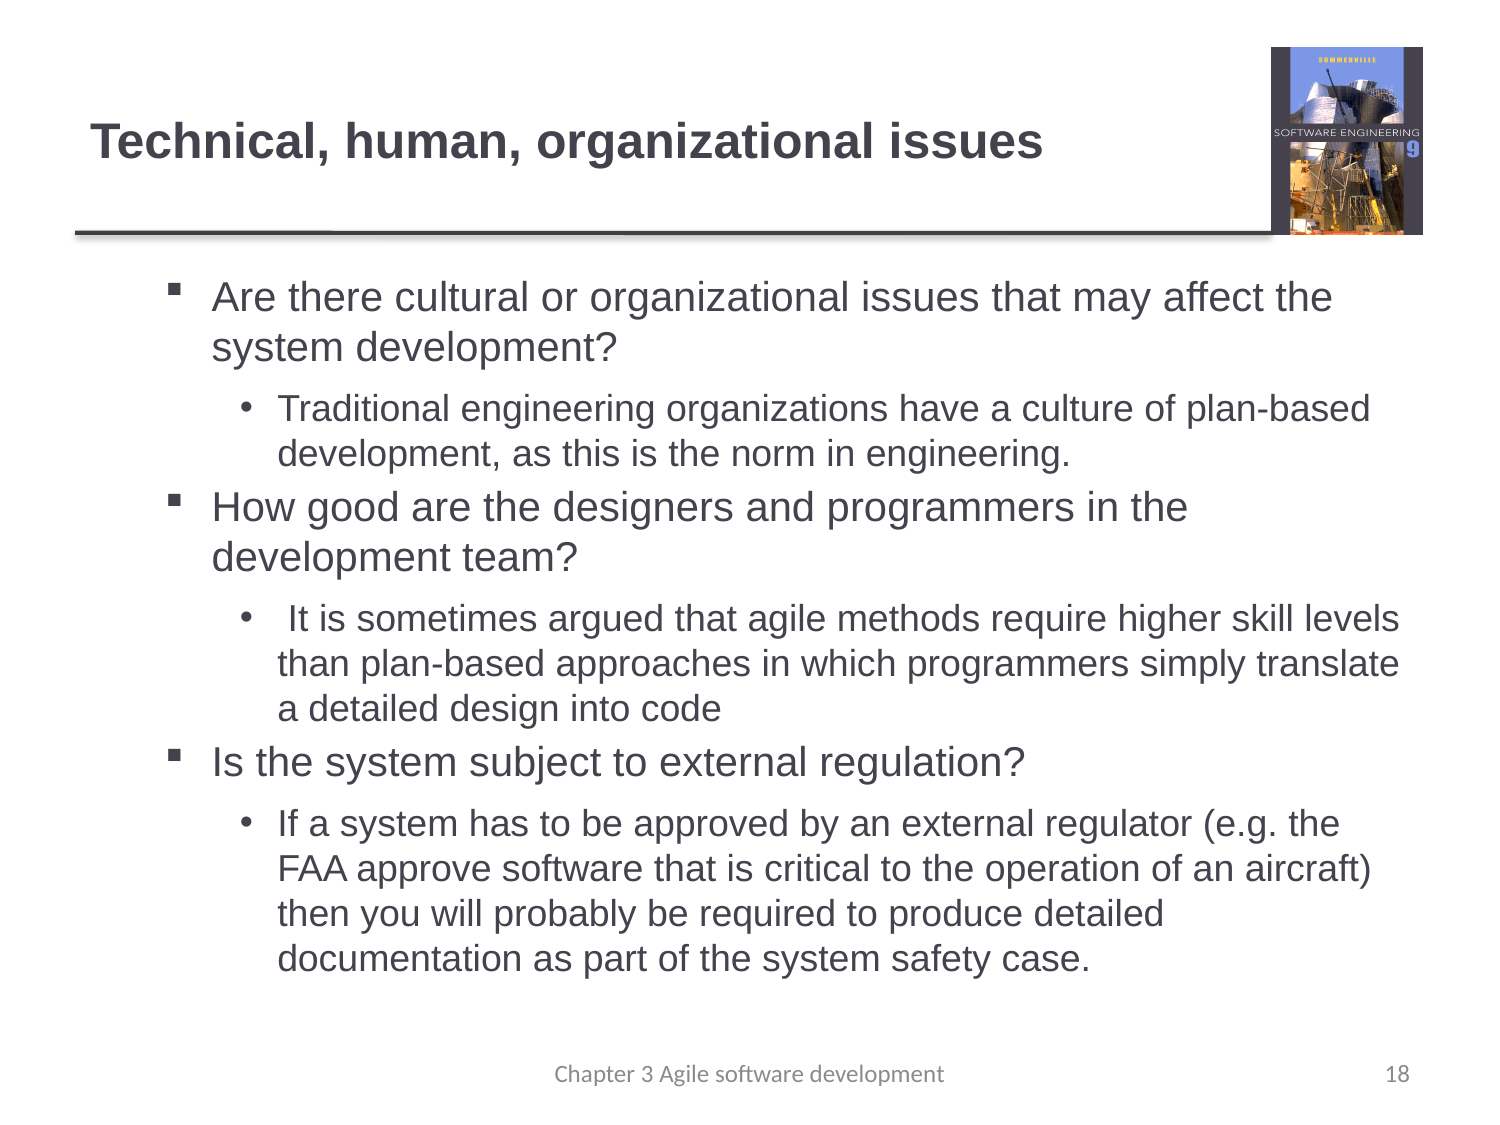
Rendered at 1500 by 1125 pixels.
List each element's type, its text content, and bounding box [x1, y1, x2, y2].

slide_number 18 [1074, 1042, 1425, 1103]
list Are there cultural or organizational issues that may affect the system development? Traditional engineering organizations have a culture of plan-based development, as this is the norm in engineering. How good are the designers and programmers in the development team? It is sometimes argued that agile methods require higher skill levels than plan-based approaches in which programmers simply translate a detailed design into code Is the system subject to external regulation? If a system has to be approved by an external regulator (e.g. the FAA approve software that is critical to the operation of an aircraft) then you will probably be required to produce detailed documentation as part of the system safety case. [75, 262, 1425, 1005]
title Technical, human, organizational issues [74, 44, 1272, 233]
footer Chapter 3 Agile software development [512, 1042, 988, 1103]
picture [1272, 47, 1423, 235]
